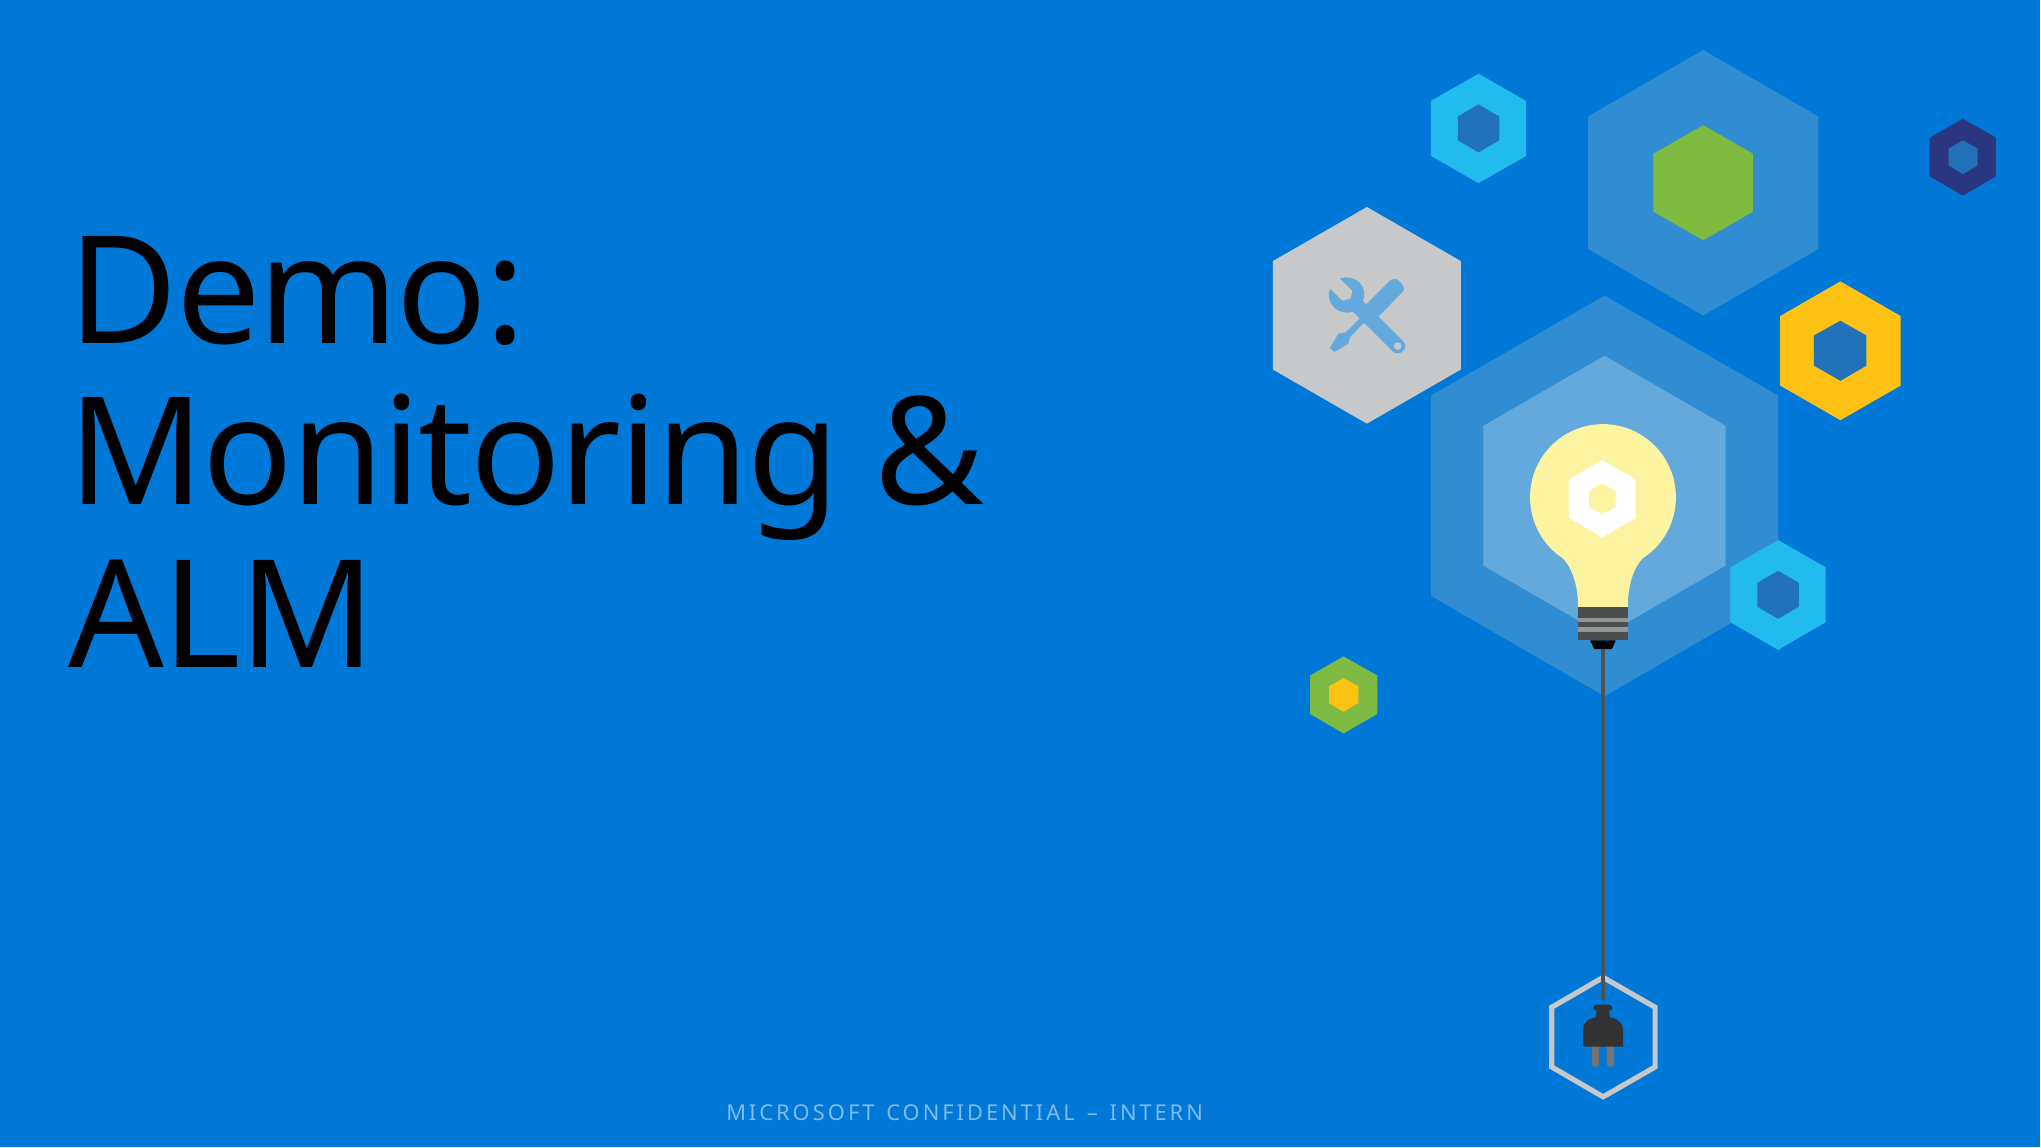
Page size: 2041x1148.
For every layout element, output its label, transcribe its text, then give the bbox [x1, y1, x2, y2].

title Demo: Monitoring & ALM [45, 198, 1246, 556]
